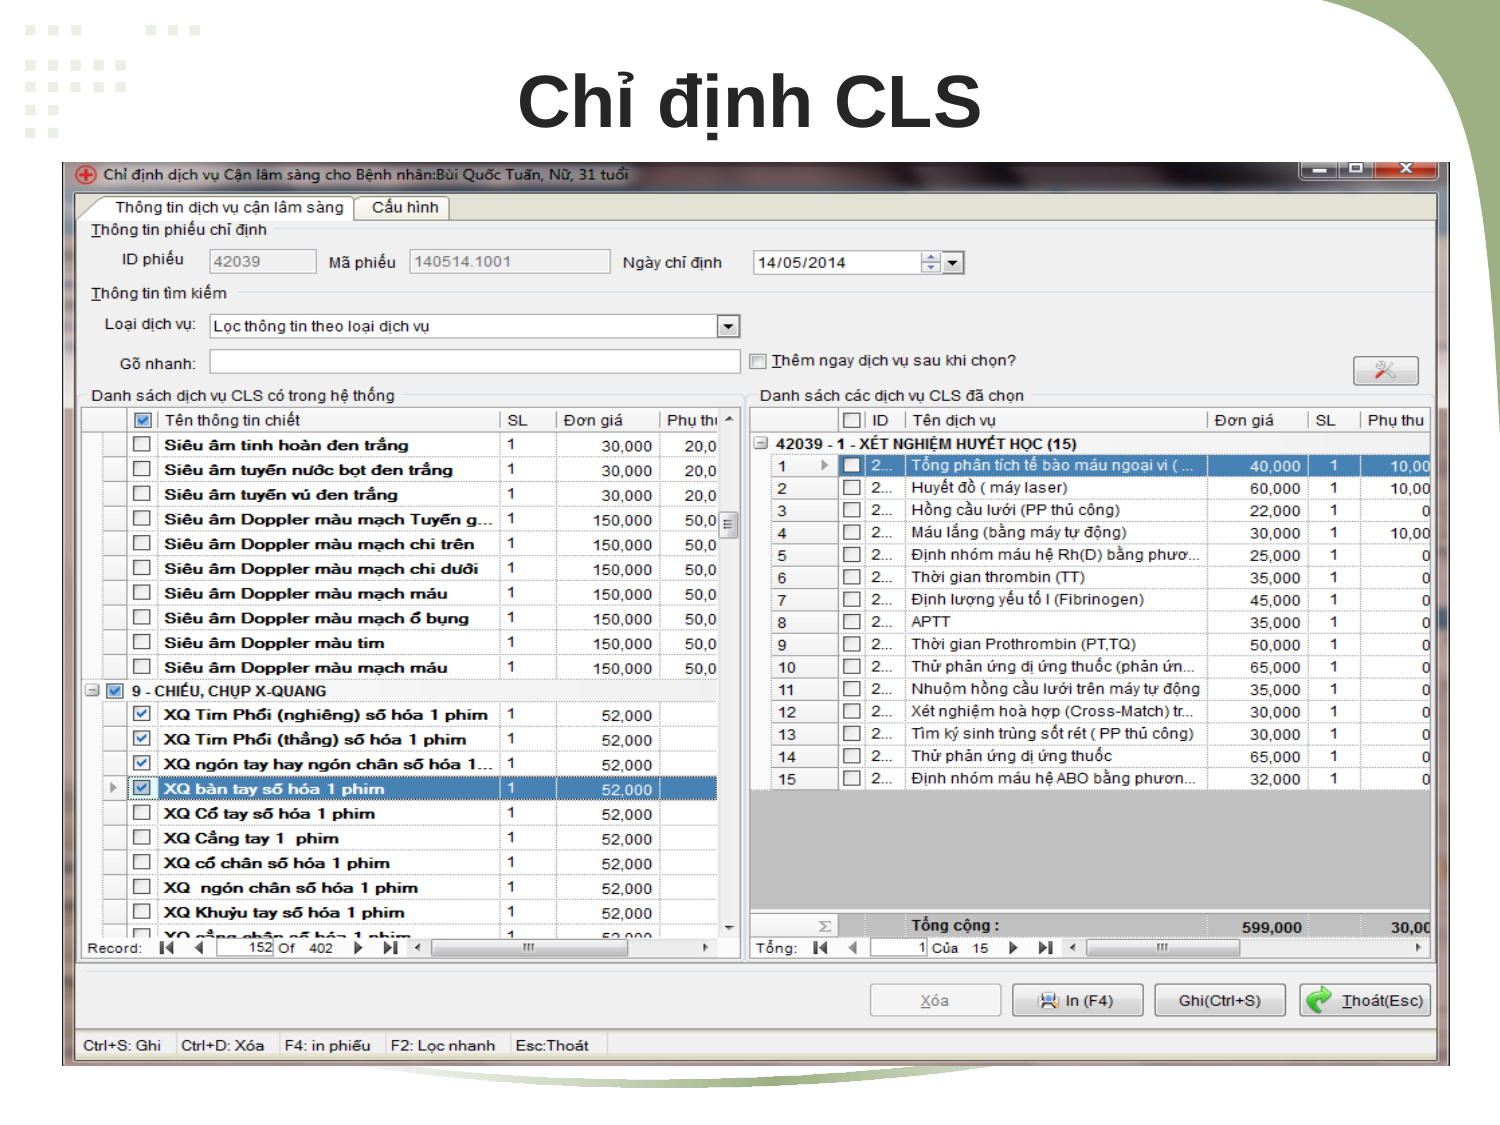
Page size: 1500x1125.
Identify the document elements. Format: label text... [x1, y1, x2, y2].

title Chỉ định CLS [75, 45, 1425, 150]
picture [62, 162, 1451, 1066]
